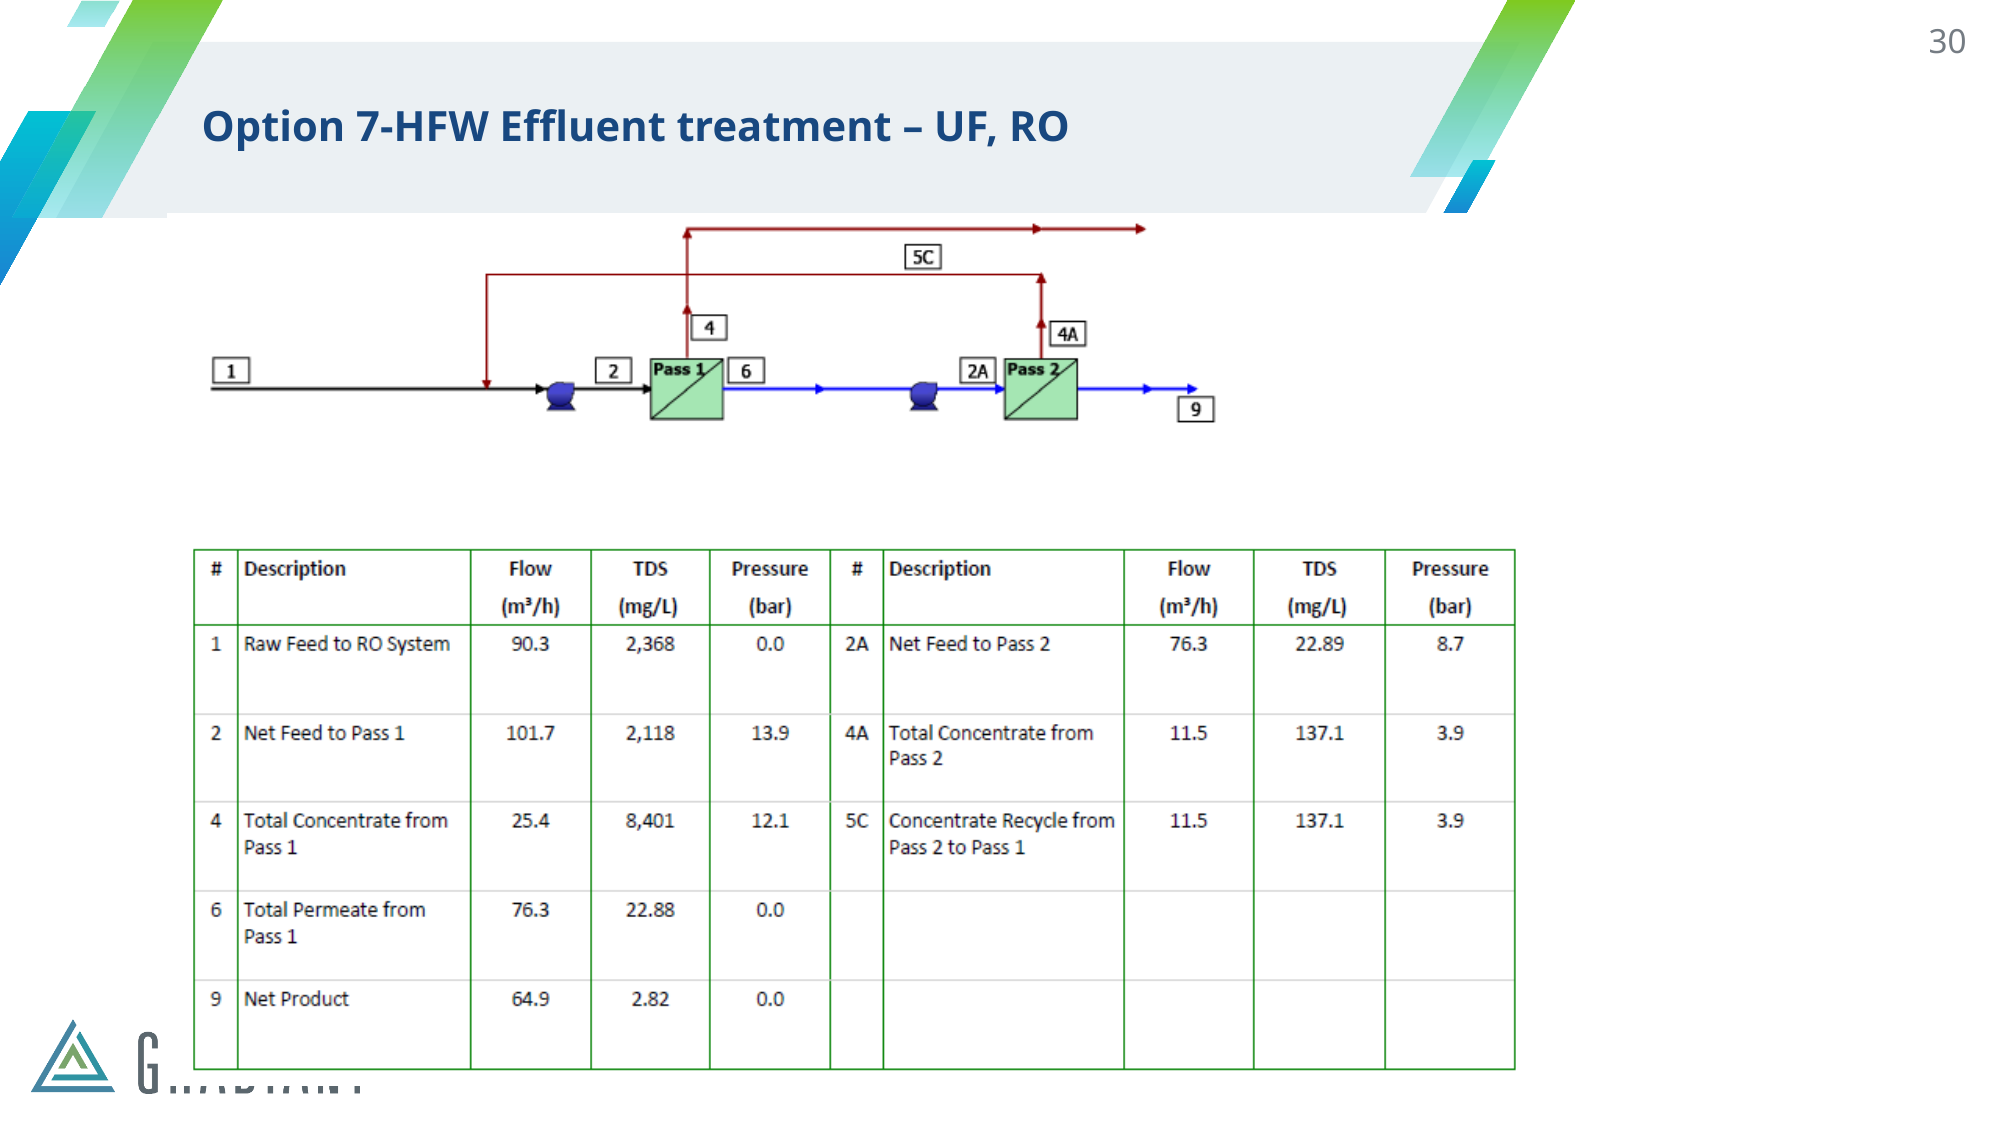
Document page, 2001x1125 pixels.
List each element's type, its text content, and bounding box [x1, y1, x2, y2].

slide_number 30 [1871, 0, 1967, 87]
title Option 7-HFW Effluent treatment – UF, RO [201, 39, 1520, 211]
picture [0, 213, 1555, 1125]
